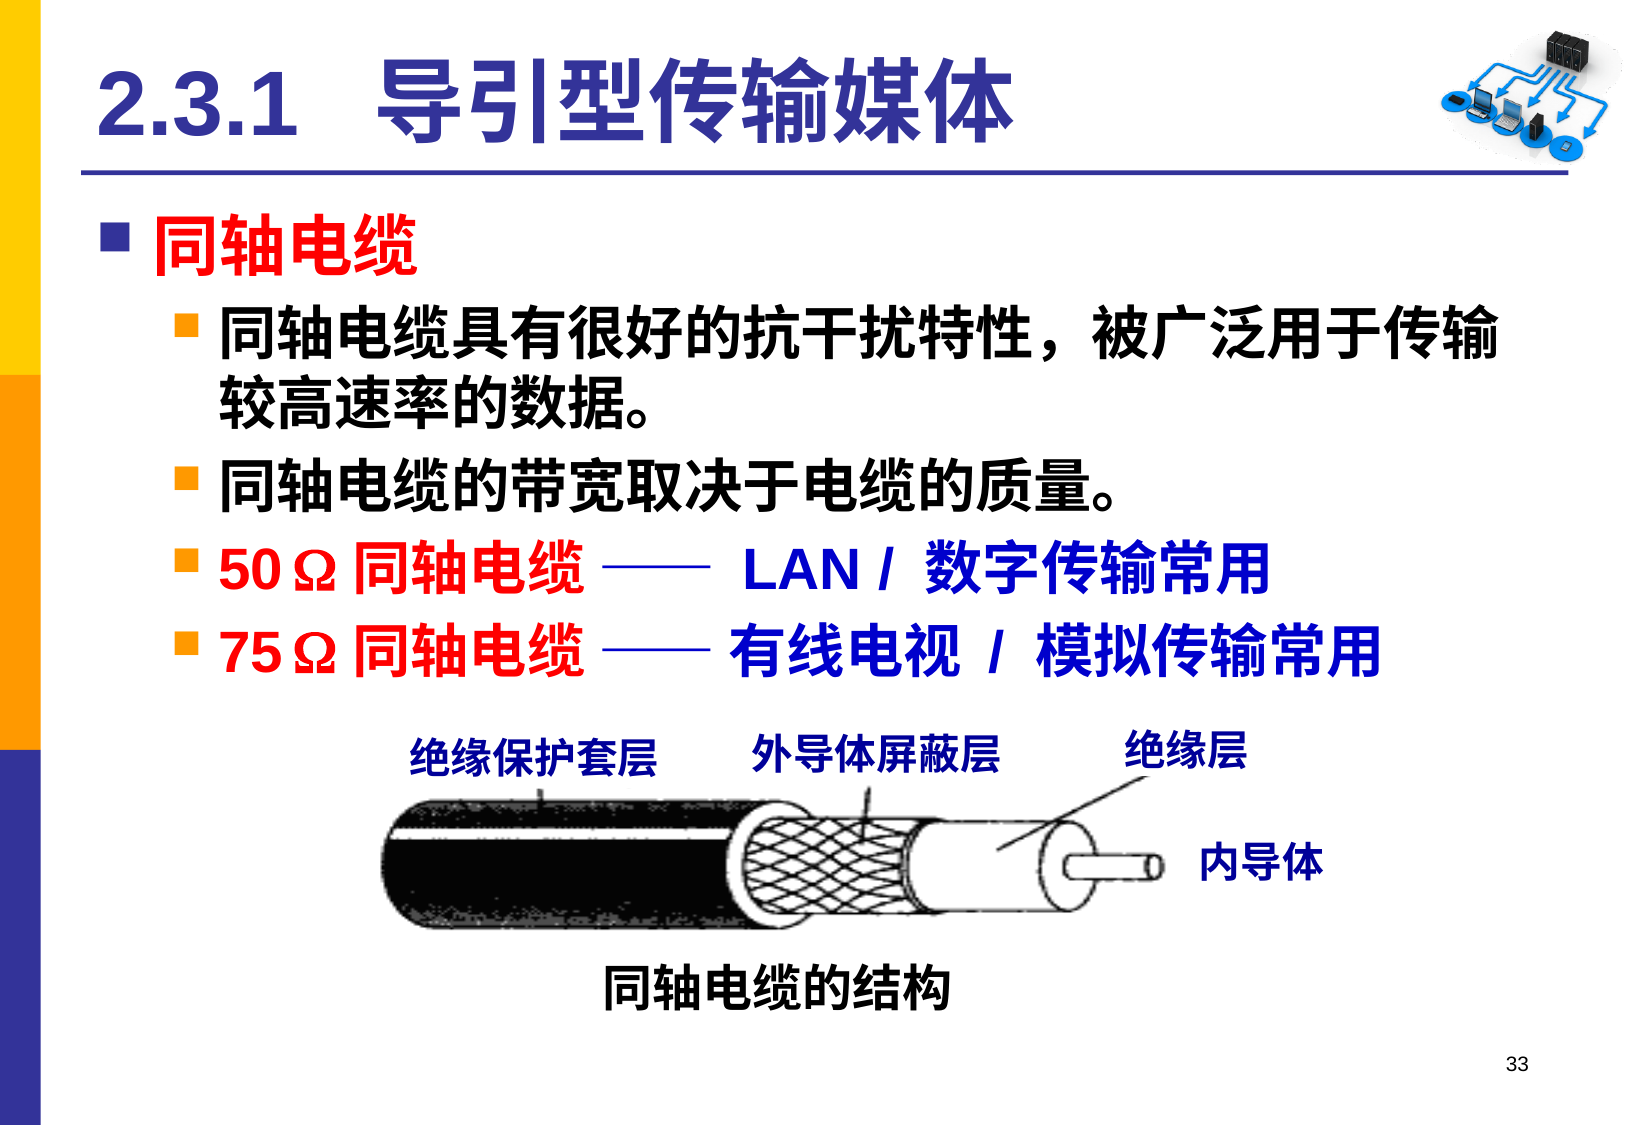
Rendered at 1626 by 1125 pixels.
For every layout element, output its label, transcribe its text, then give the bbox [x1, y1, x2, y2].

slide_number 33 [1164, 1042, 1544, 1118]
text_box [327, 715, 1356, 945]
picture [1438, 30, 1624, 165]
title 2.3.1 导引型传输媒体 [81, 30, 1569, 161]
list 同轴电缆 同轴电缆具有很好的抗干扰特性，被广泛用于传输较高速率的数据。 同轴电缆的带宽取决于电缆的质量。 50  同轴电缆 —— LAN / 数字传输常用 75  同轴电缆 —— 有线电视 / 模拟传输常用 [81, 196, 1569, 1006]
text_box 同轴电缆的结构 [394, 953, 1162, 1024]
